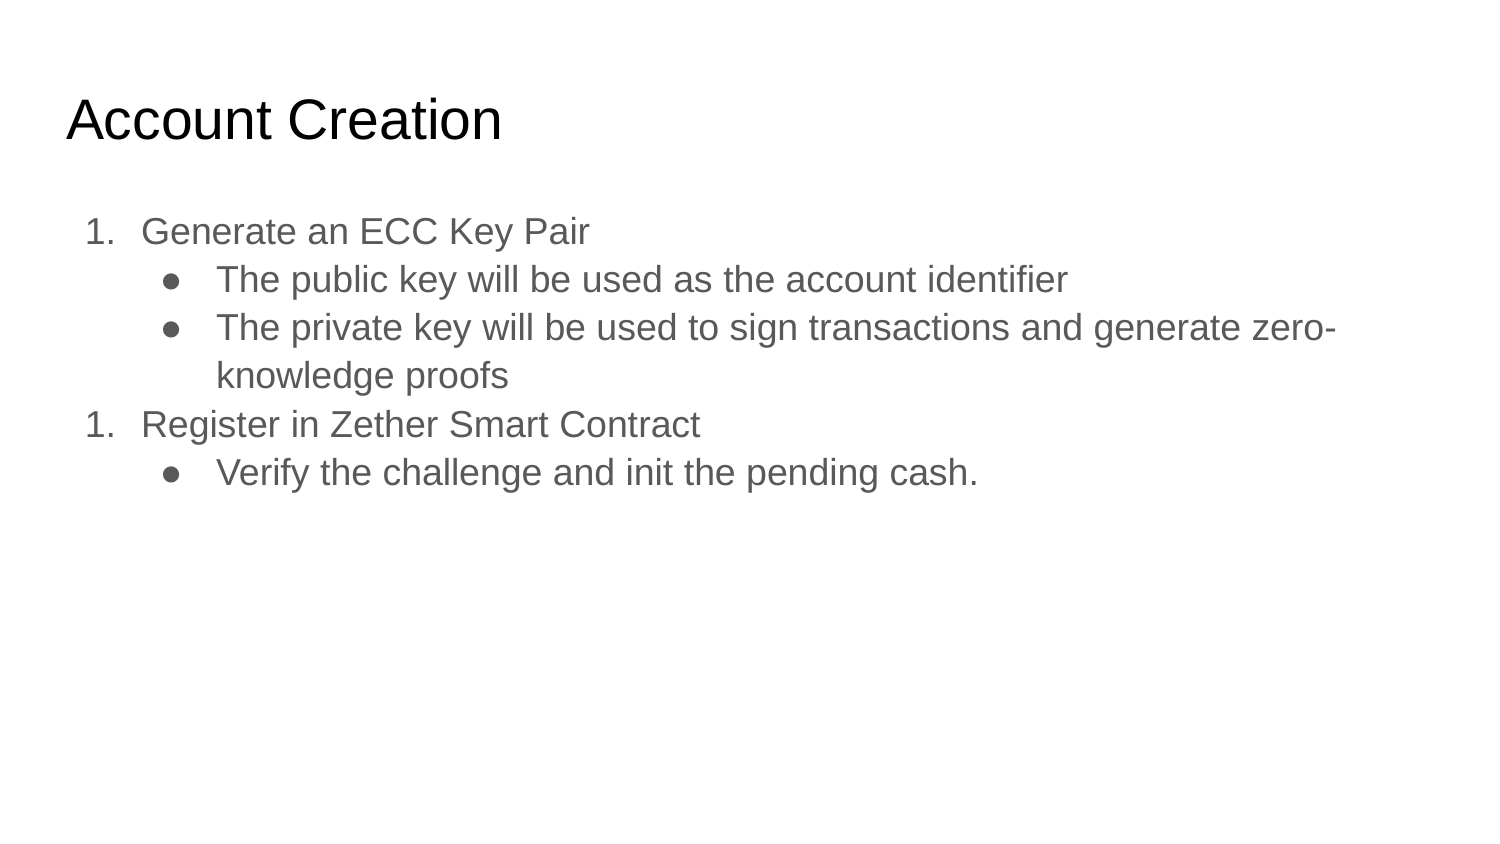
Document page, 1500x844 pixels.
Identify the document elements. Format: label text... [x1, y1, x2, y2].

list Generate an ECC Key Pair The public key will be used as the account identifier The private key will be used to sign transactions and generate zero-knowledge proofs Register in Zether Smart Contract Verify the challenge and init the pending cash. [51, 189, 1449, 750]
title Account Creation [51, 72, 1449, 167]
